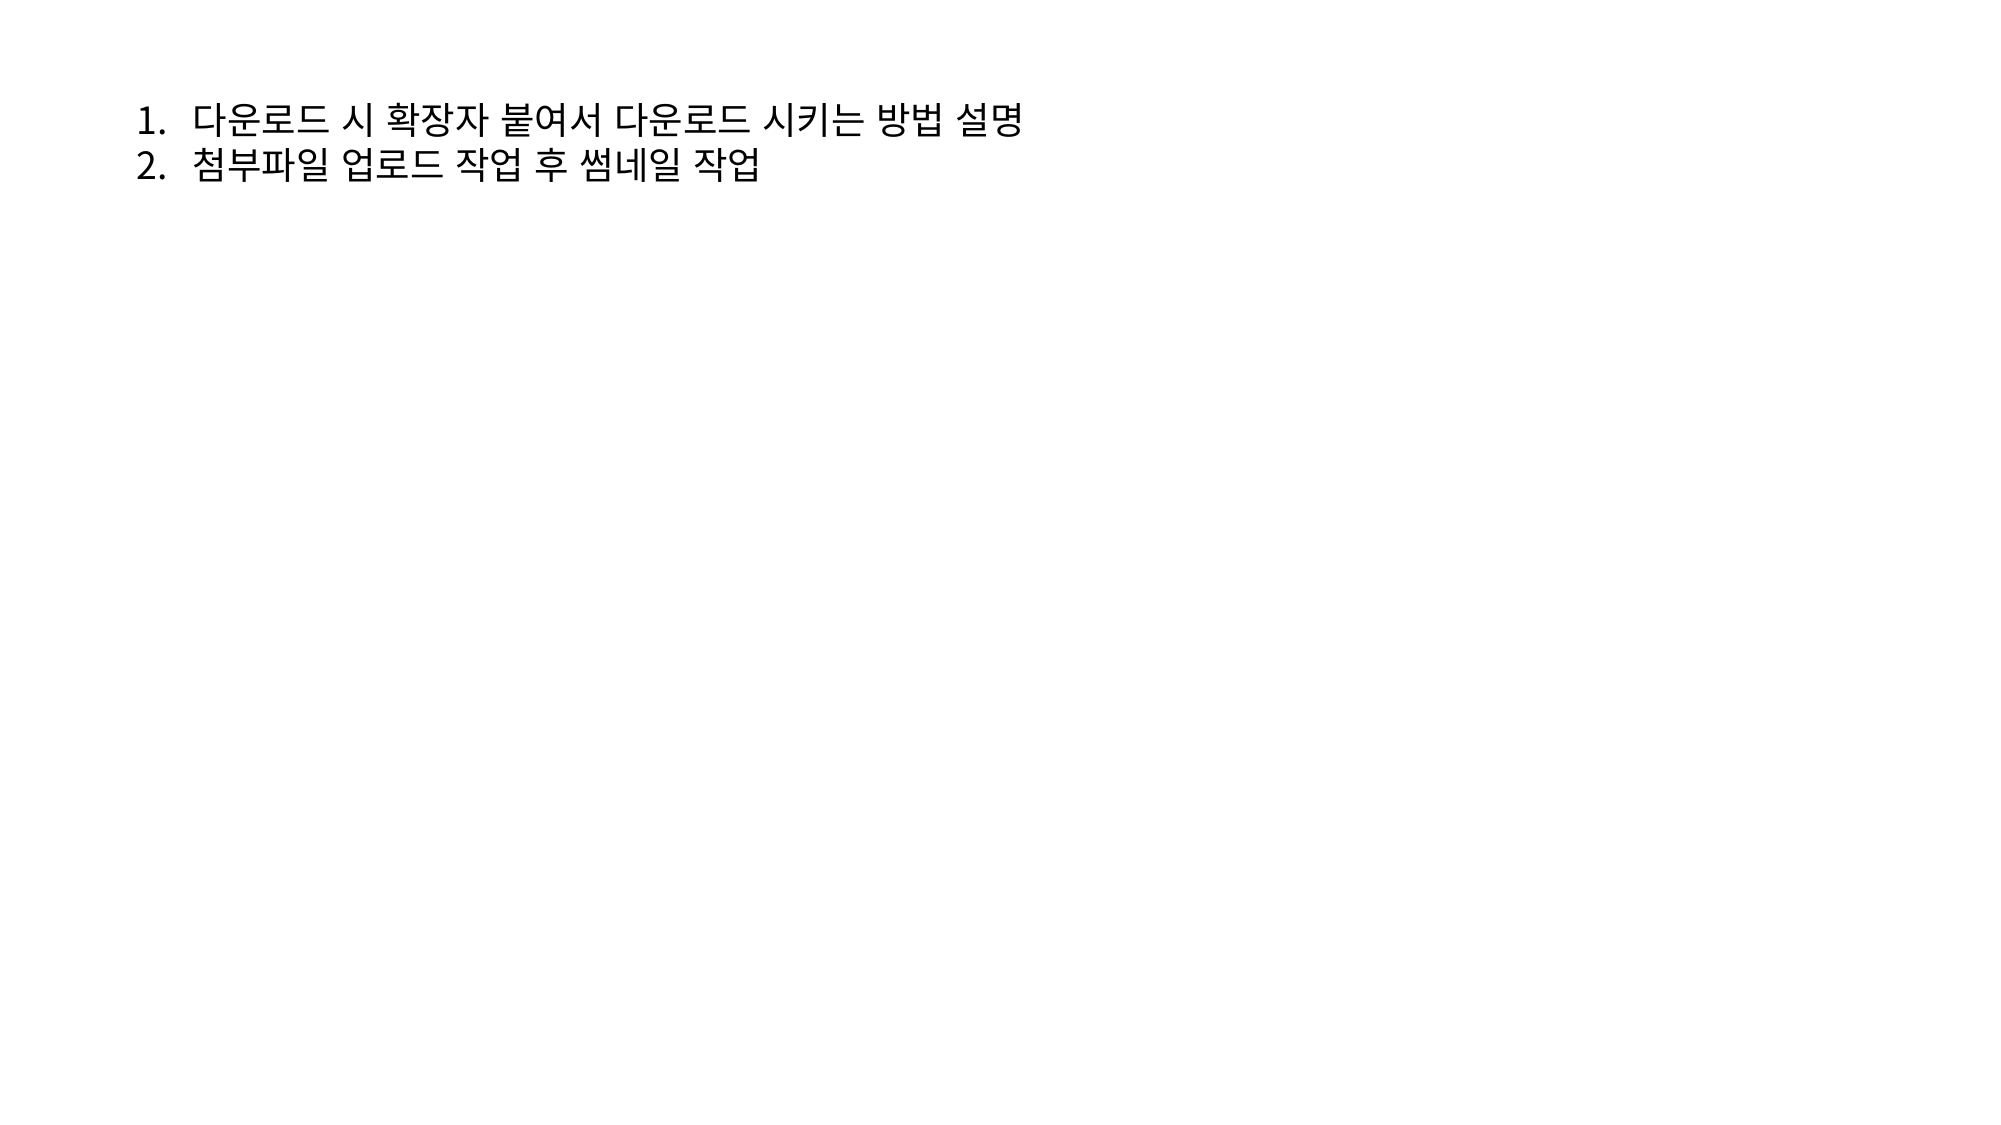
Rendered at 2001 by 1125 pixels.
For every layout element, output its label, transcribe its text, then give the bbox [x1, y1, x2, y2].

text_box 다운로드 시 확장자 붙여서 다운로드 시키는 방법 설명 첨부파일 업로드 작업 후 썸네일 작업 [121, 89, 1041, 195]
